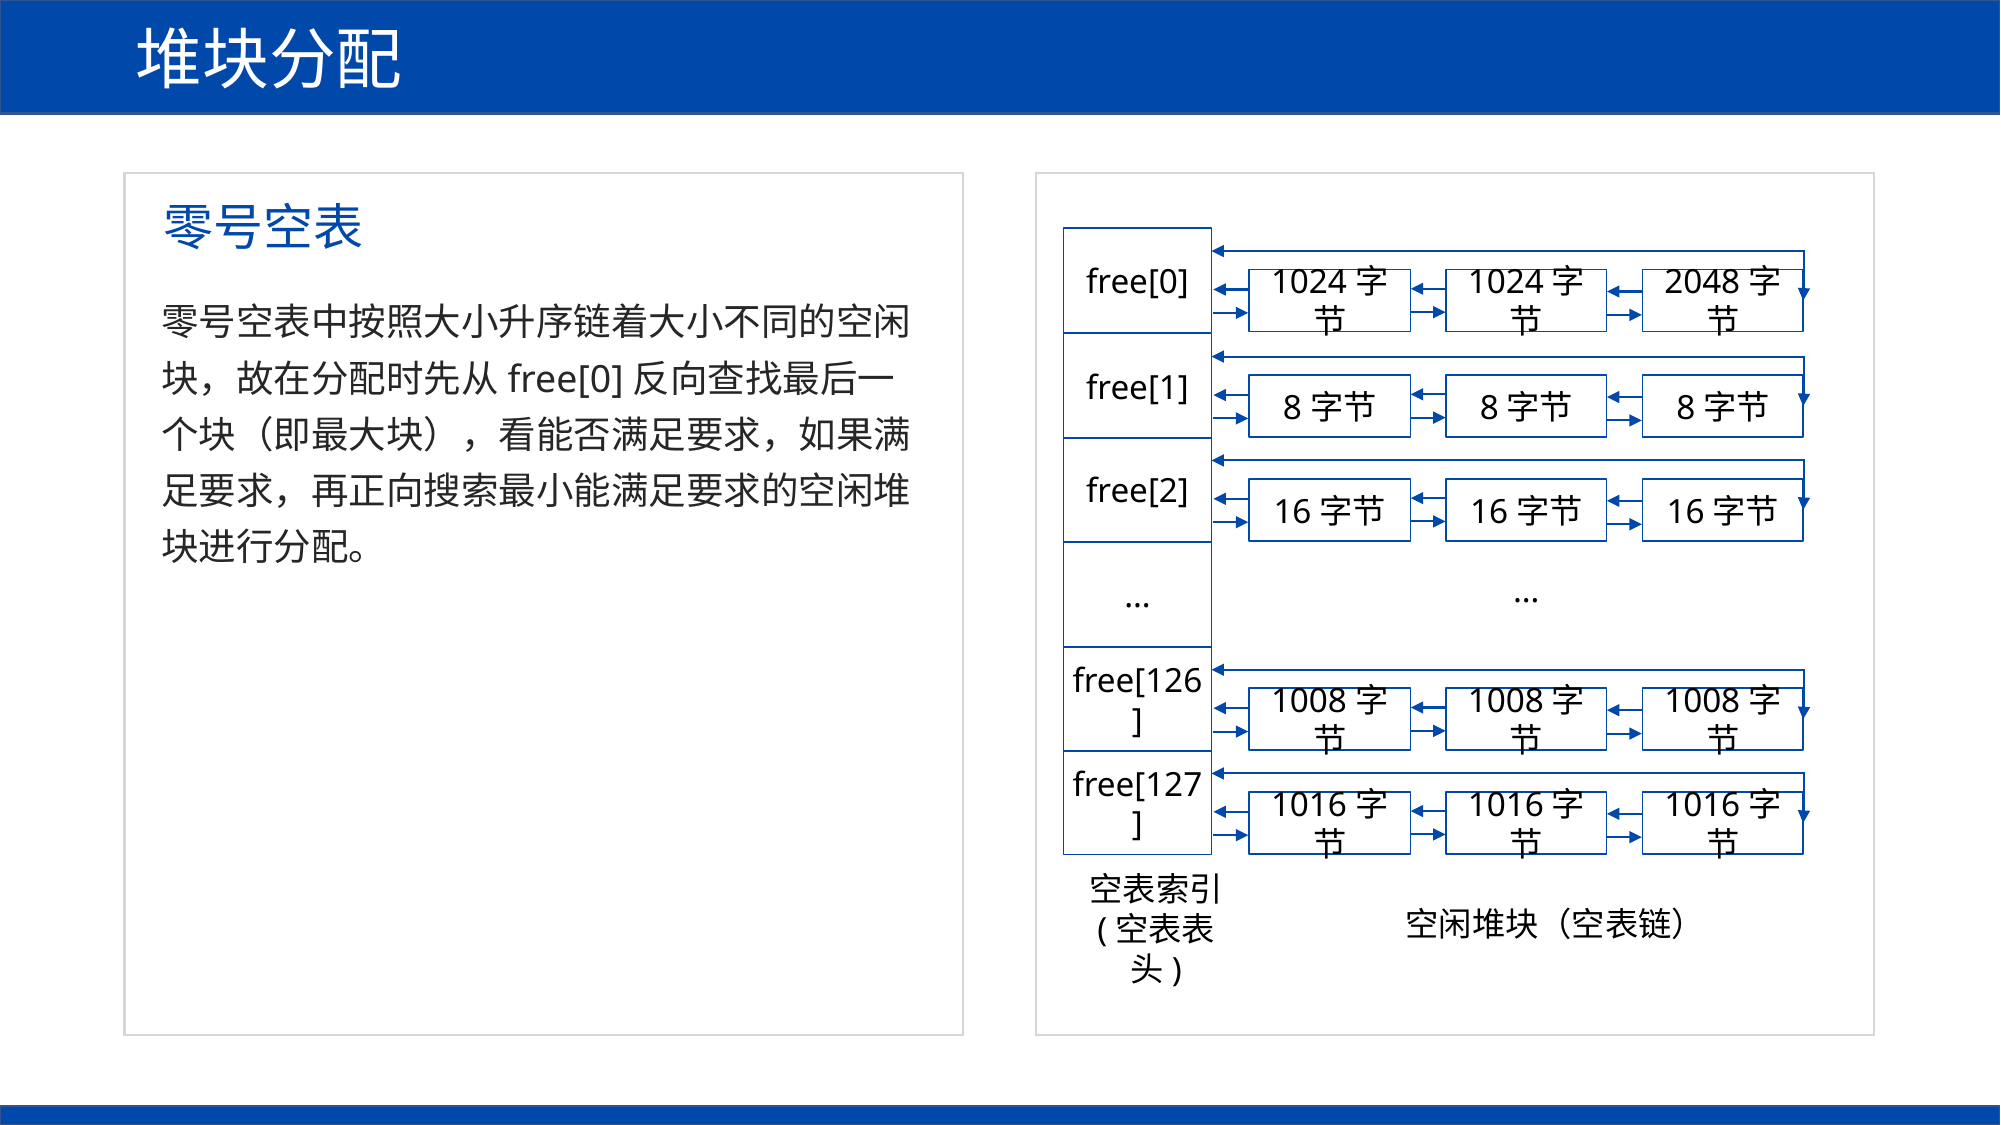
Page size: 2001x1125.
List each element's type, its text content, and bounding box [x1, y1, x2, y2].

text_box 8字节 [1642, 407, 1804, 438]
text_box free[2] [1063, 437, 1212, 542]
text_box 1008字节 [1642, 720, 1804, 751]
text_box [1211, 251, 1804, 301]
text_box [123, 172, 964, 1036]
text_box free[127] [1063, 750, 1212, 855]
text_box 1024字节 [1248, 301, 1411, 332]
text_box 8字节 [1248, 407, 1411, 438]
text_box 1016字节 [1248, 823, 1411, 854]
text_box … [1063, 542, 1212, 646]
text_box free[0] [1063, 228, 1212, 333]
text_box 1008字节 [1446, 720, 1607, 751]
text_box 零号空表 [148, 188, 379, 264]
text_box 零号空表中按照大小升序链着大小不同的空闲块，故在分配时先从free[0]反向查找最后一个块（即最大块），看能否满足要求，如果满足要求，再正向搜索最小能满足要求的空闲堆块进行分配。 [146, 279, 938, 576]
text_box 1016字节 [1642, 823, 1804, 854]
text_box 1016字节 [1446, 823, 1607, 854]
text_box 1008字节 [1248, 720, 1411, 751]
text_box 空闲堆块（空表链） [1384, 879, 1726, 966]
text_box 2048字节 [1642, 301, 1804, 332]
text_box free[126] [1063, 646, 1212, 750]
text_box free[1] [1063, 333, 1212, 437]
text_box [1211, 356, 1804, 407]
text_box [0, 1105, 2000, 1125]
text_box 16字节 [1446, 510, 1607, 541]
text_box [1211, 773, 1804, 823]
text_box 16字节 [1642, 510, 1804, 541]
text_box 1024字节 [1446, 301, 1607, 332]
text_box … [1498, 561, 1555, 617]
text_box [1211, 669, 1804, 720]
text_box [1035, 172, 1875, 1036]
text_box 16字节 [1248, 510, 1411, 541]
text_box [1211, 460, 1804, 510]
text_box 堆块分配 [0, 0, 2000, 115]
text_box 空表索引 (空表表头) [1063, 879, 1249, 976]
text_box 8字节 [1446, 407, 1607, 438]
